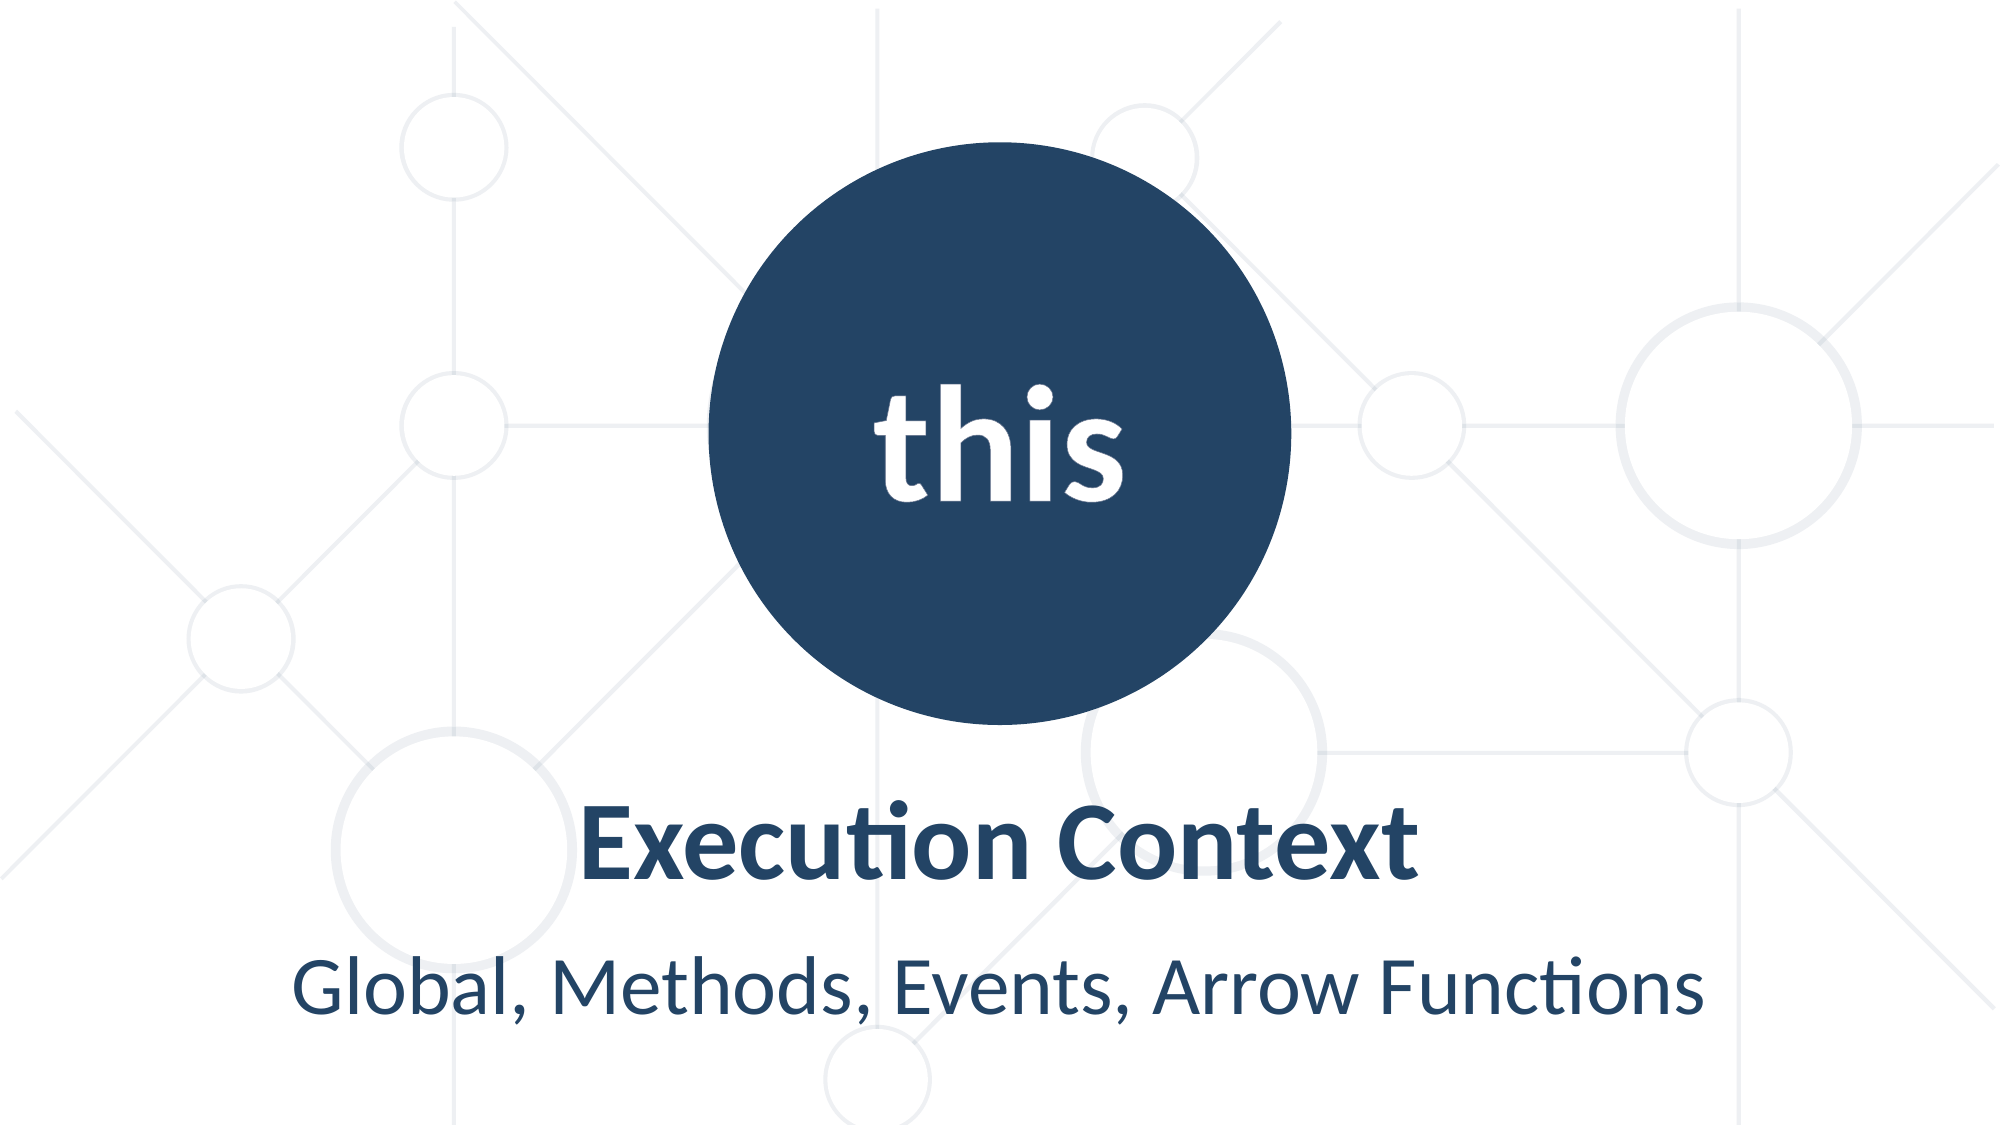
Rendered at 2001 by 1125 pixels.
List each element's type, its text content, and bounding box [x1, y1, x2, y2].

subtitle Global, Methods, Events, Arrow Functions [100, 916, 1900, 1043]
title Execution Context [100, 771, 1900, 898]
text_box this [857, 326, 1143, 542]
